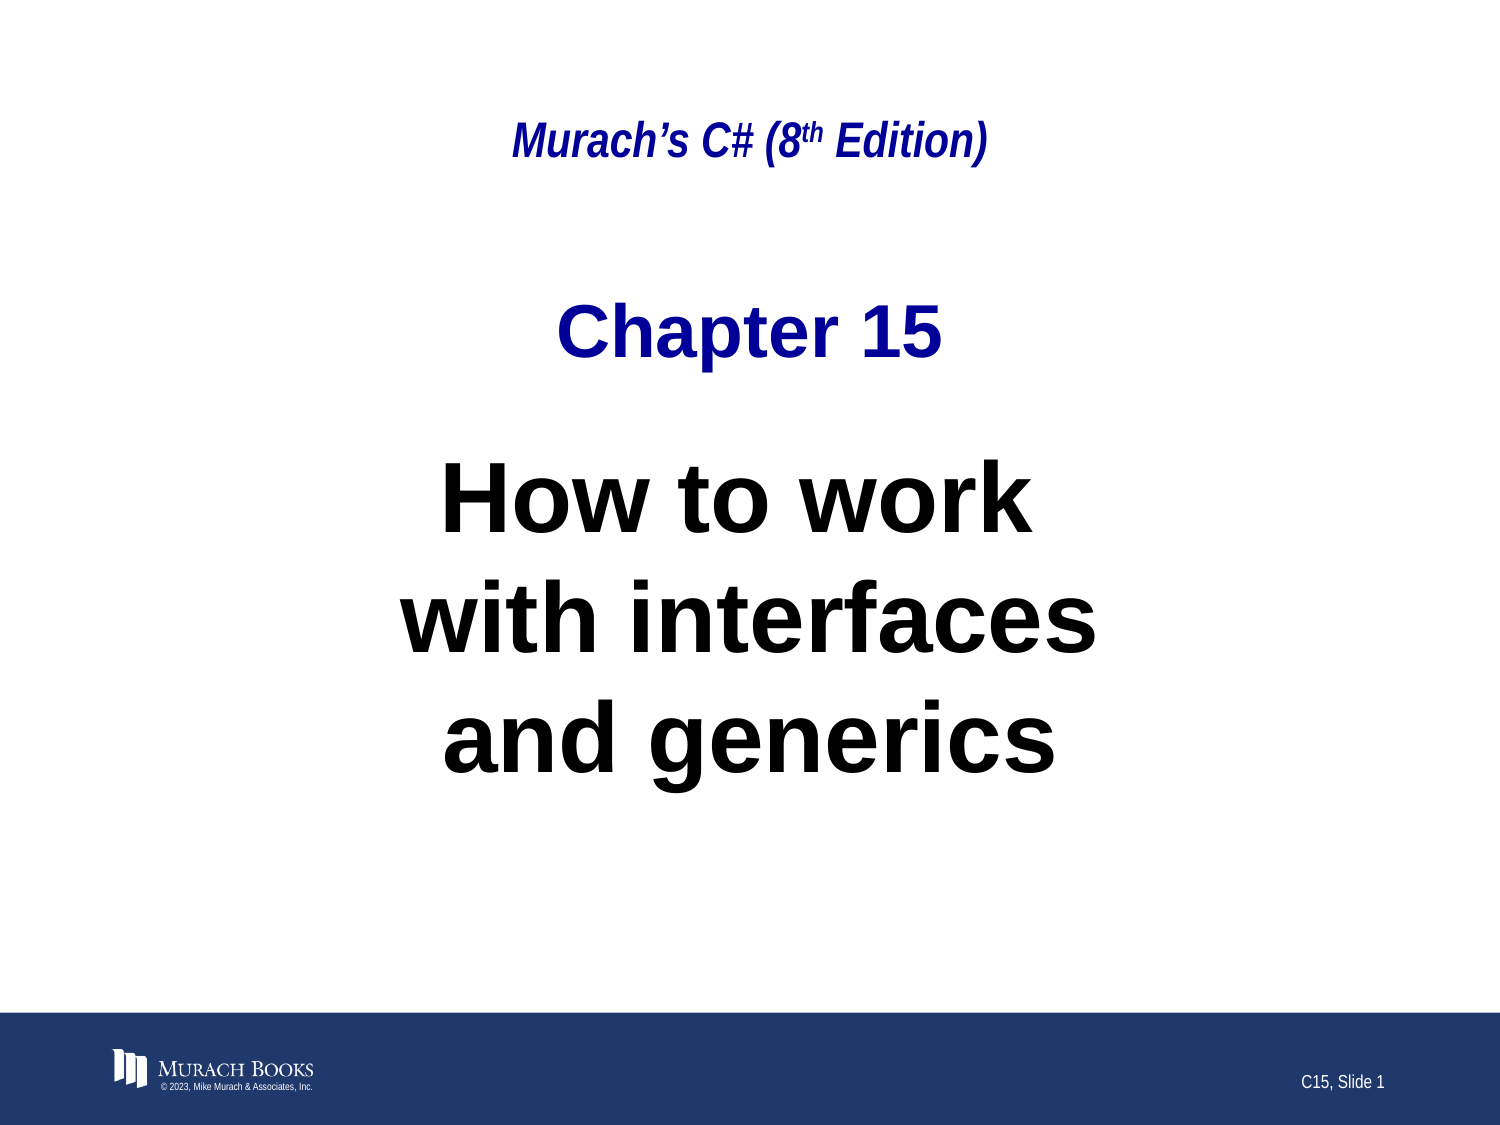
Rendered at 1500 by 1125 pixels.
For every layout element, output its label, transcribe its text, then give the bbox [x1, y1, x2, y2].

slide_number C15, Slide 1 [1087, 1025, 1400, 1100]
list How to work with interfaces and generics [312, 425, 1188, 913]
title Murach’s C# (8th Edition) [112, 99, 1388, 175]
footer © 2023, Mike Murach & Associates, Inc. [12, 1025, 463, 1100]
list Chapter 15 [312, 275, 1188, 375]
